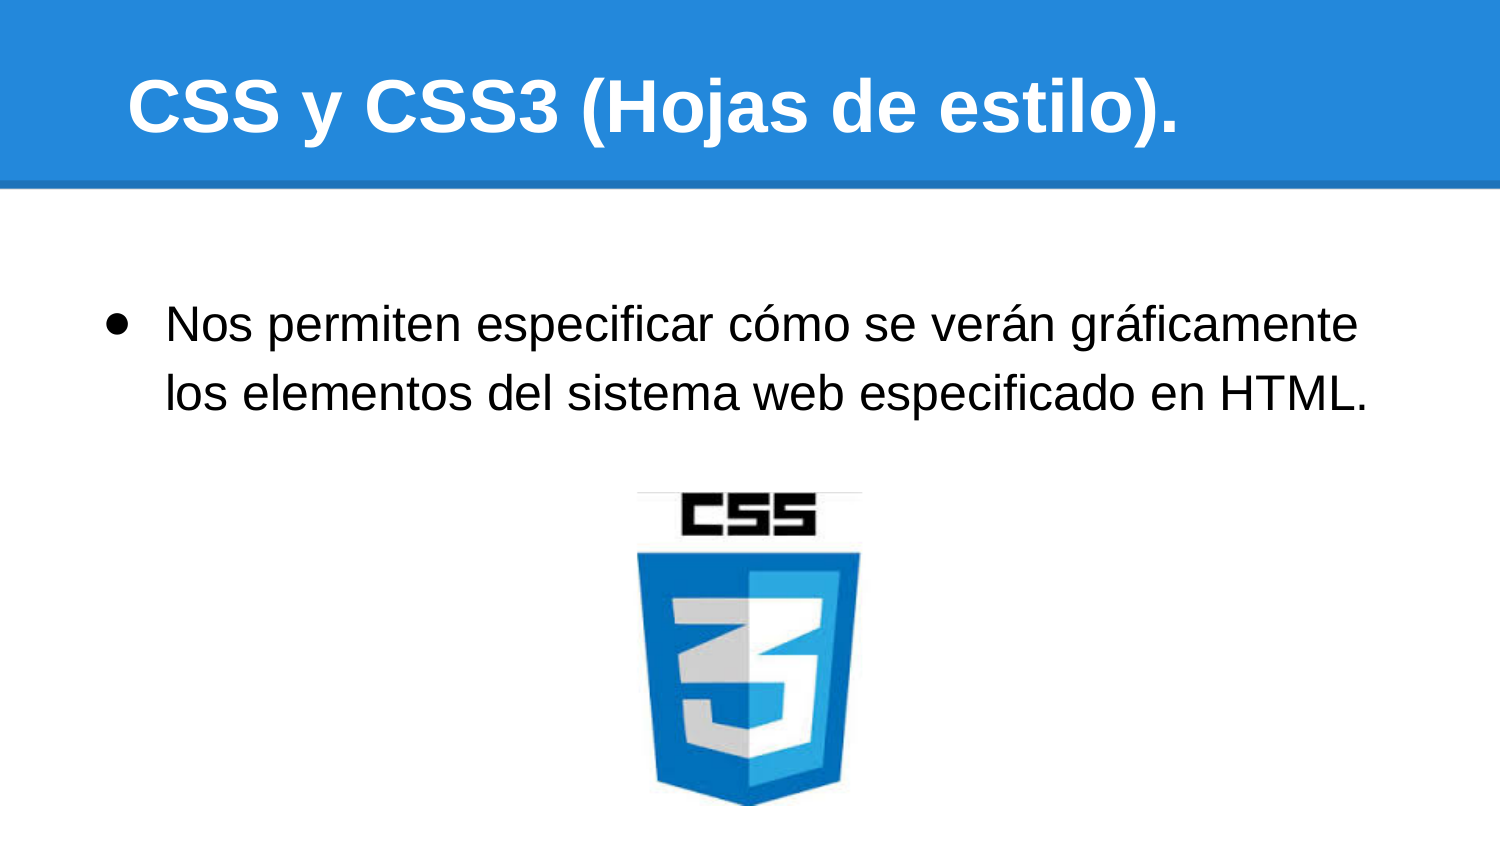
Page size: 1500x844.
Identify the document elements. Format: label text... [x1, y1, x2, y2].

picture [574, 492, 926, 806]
list Nos permiten especificar cómo se verán gráficamente los elementos del sistema web especificado en HTML. [75, 267, 1425, 712]
text_box CSS y CSS3 (Hojas de estilo). [112, 25, 1270, 180]
